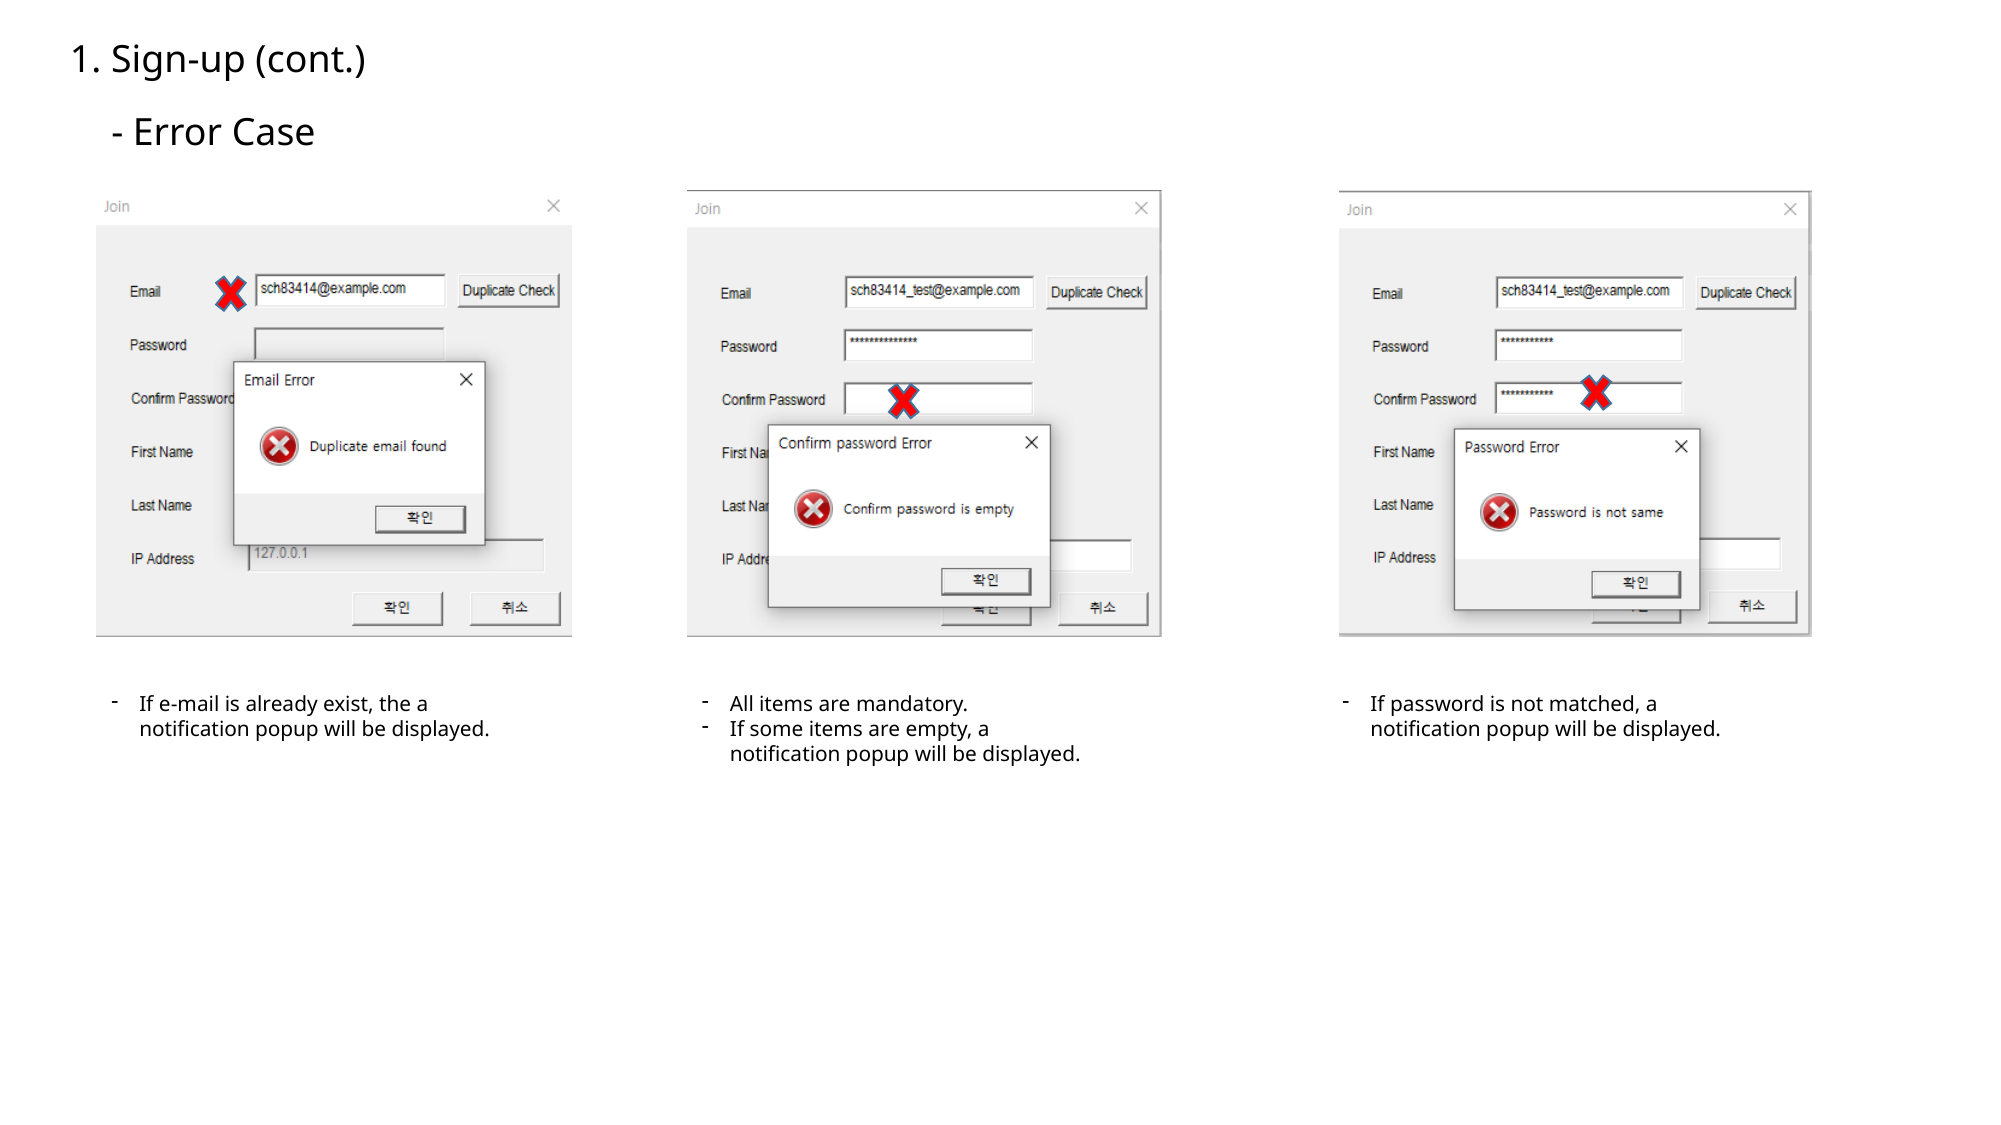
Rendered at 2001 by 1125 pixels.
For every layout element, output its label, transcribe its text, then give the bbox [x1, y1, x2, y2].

text_box All items are mandatory. If some items are empty, a notification popup will be displayed. [687, 683, 1101, 774]
text_box If e-mail is already exist, the a notification popup will be displayed. [96, 683, 510, 749]
text_box If password is not matched, a notification popup will be displayed. [1327, 683, 1741, 749]
text_box - Error Case [96, 100, 478, 161]
picture [687, 190, 1163, 637]
picture [96, 190, 572, 637]
picture [1339, 190, 1812, 637]
text_box 1. Sign-up (cont.) [55, 27, 449, 87]
